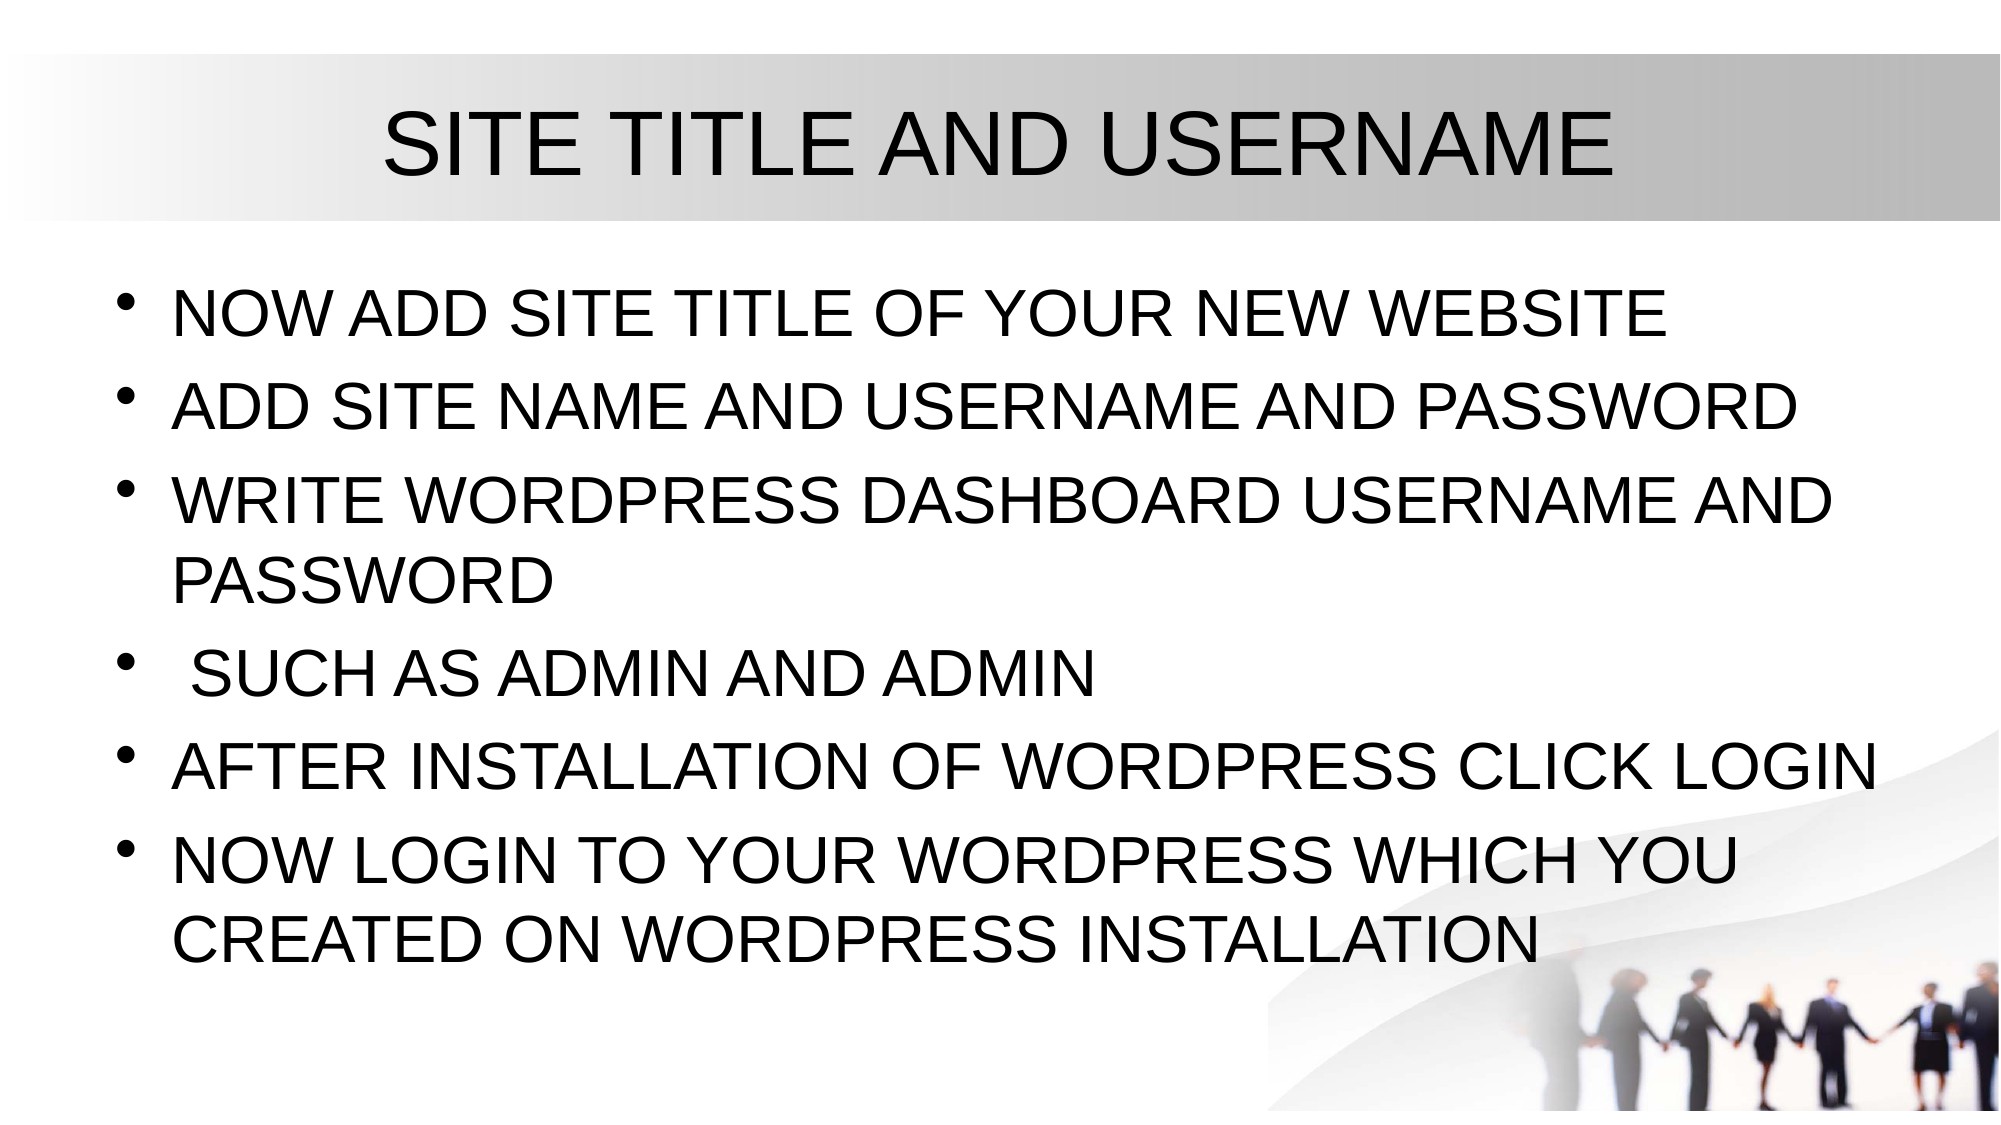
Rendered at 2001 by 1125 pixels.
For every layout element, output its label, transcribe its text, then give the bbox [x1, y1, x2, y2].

title SITE TITLE AND USERNAME [99, 44, 1901, 233]
picture [1268, 728, 1999, 1111]
list NOW ADD SITE TITLE OF YOUR NEW WEBSITE ADD SITE NAME AND USERNAME AND PASSWORD WRITE WORDPRESS DASHBOARD USERNAME AND PASSWORD SUCH AS ADMIN AND ADMIN AFTER INSTALLATION OF WORDPRESS CLICK LOGIN NOW LOGIN TO YOUR WORDPRESS WHICH YOU CREATED ON WORDPRESS INSTALLATION [99, 262, 1901, 1006]
